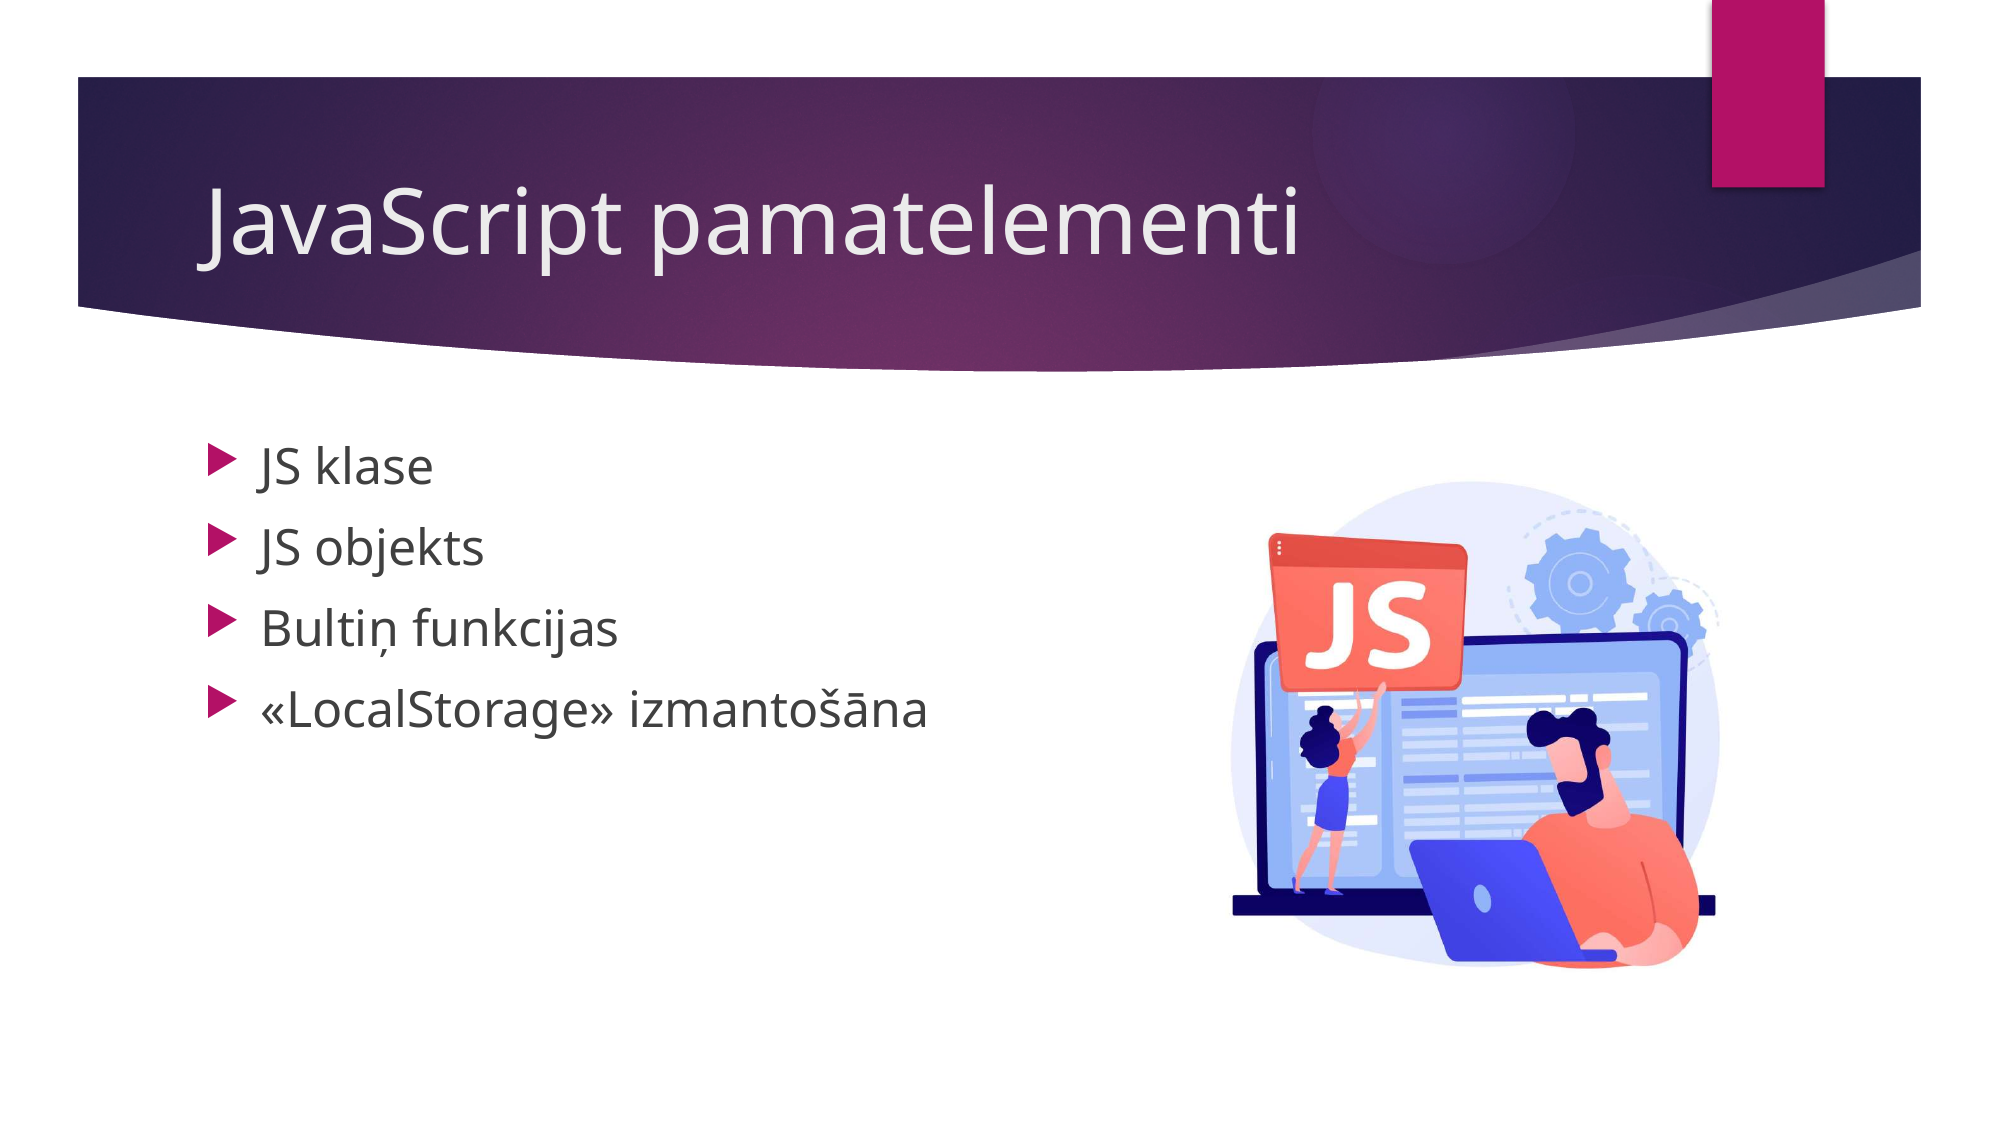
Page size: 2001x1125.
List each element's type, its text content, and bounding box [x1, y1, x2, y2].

list JS klase JS objekts Bultiņ funkcijas «LocalStorage» izmantošāna [189, 427, 1146, 988]
picture [1152, 403, 1799, 1049]
title JavaScript pamatelementi [189, 159, 1627, 276]
